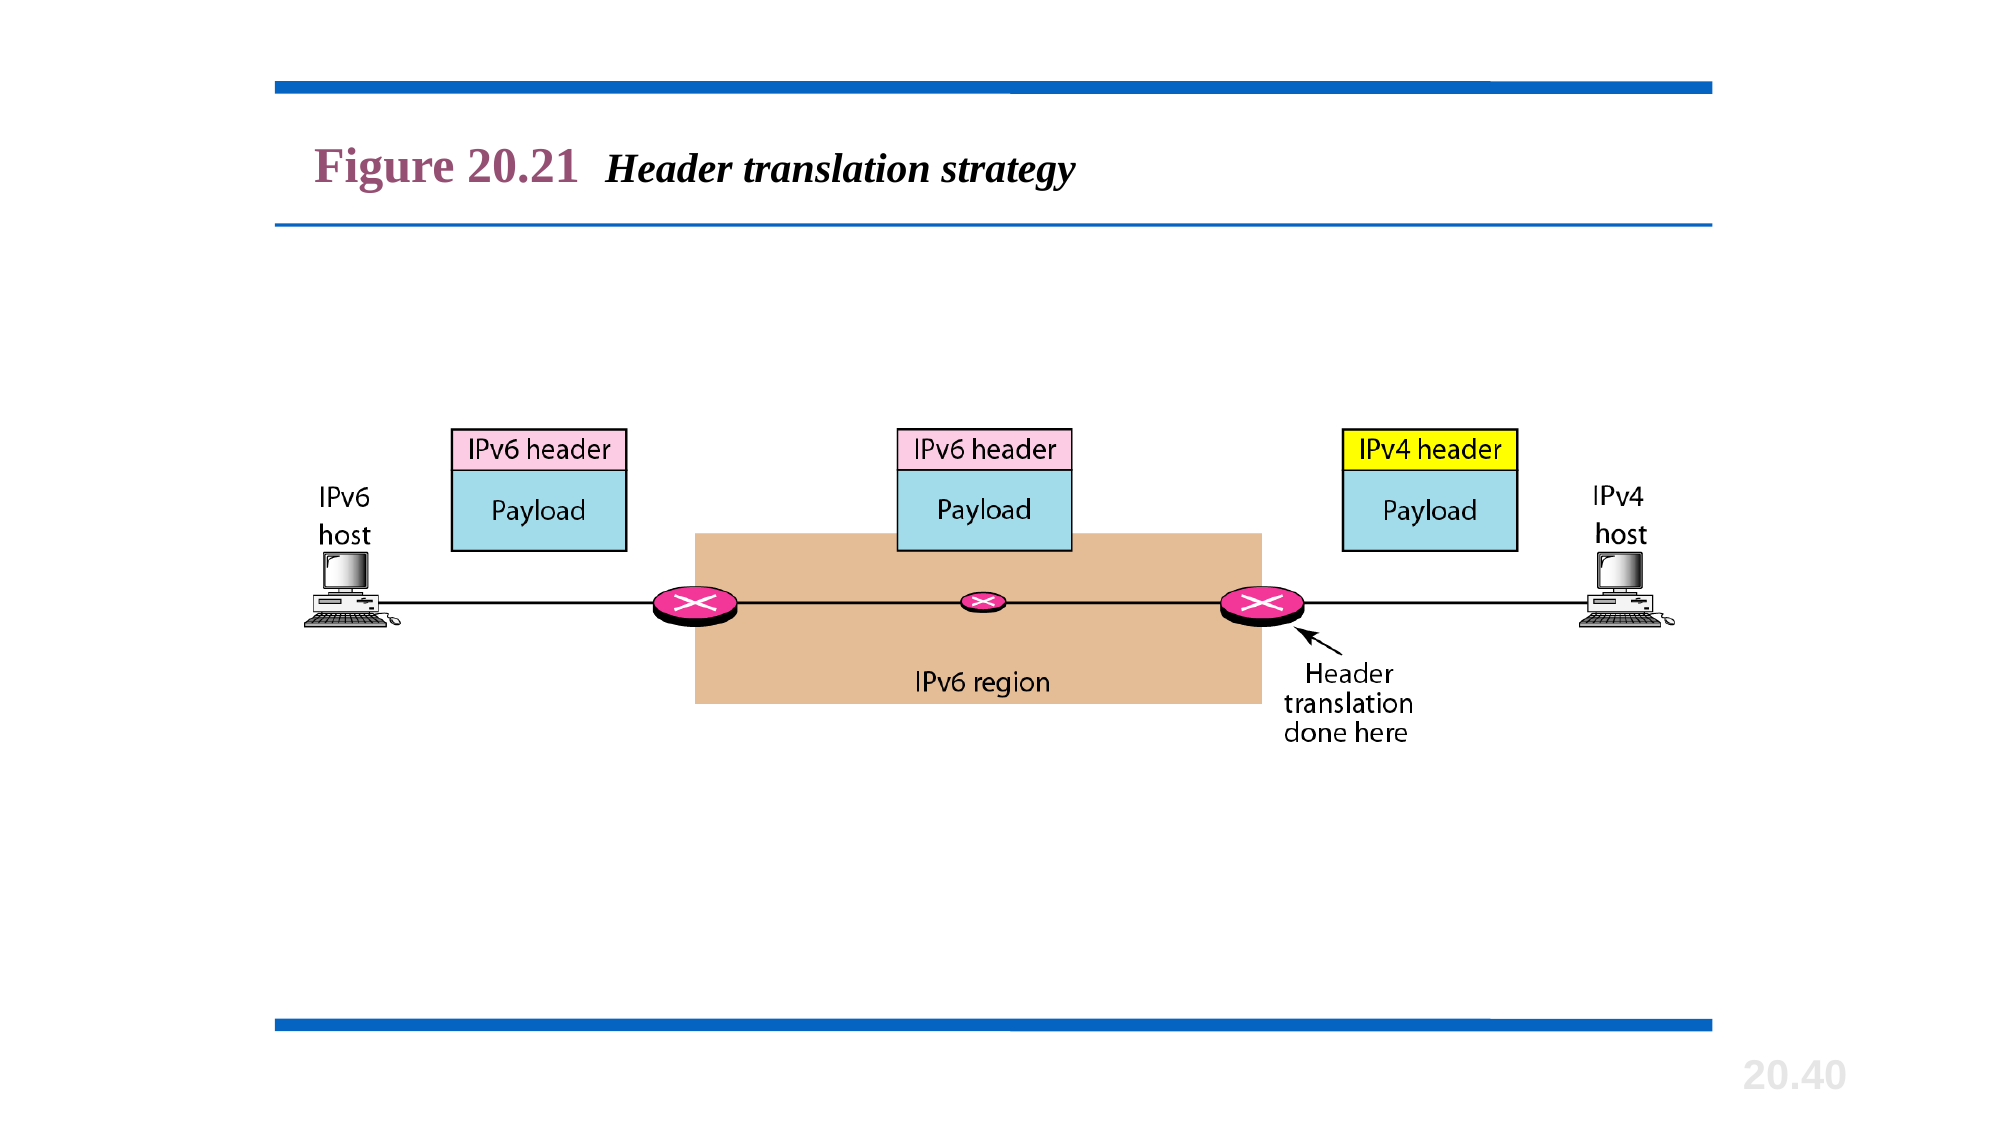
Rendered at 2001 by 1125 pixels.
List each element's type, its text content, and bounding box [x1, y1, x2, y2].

picture [304, 428, 1675, 750]
slide_number 20.40 [1412, 1042, 1863, 1103]
text_box Figure 20.21 Header translation strategy [299, 124, 1091, 200]
